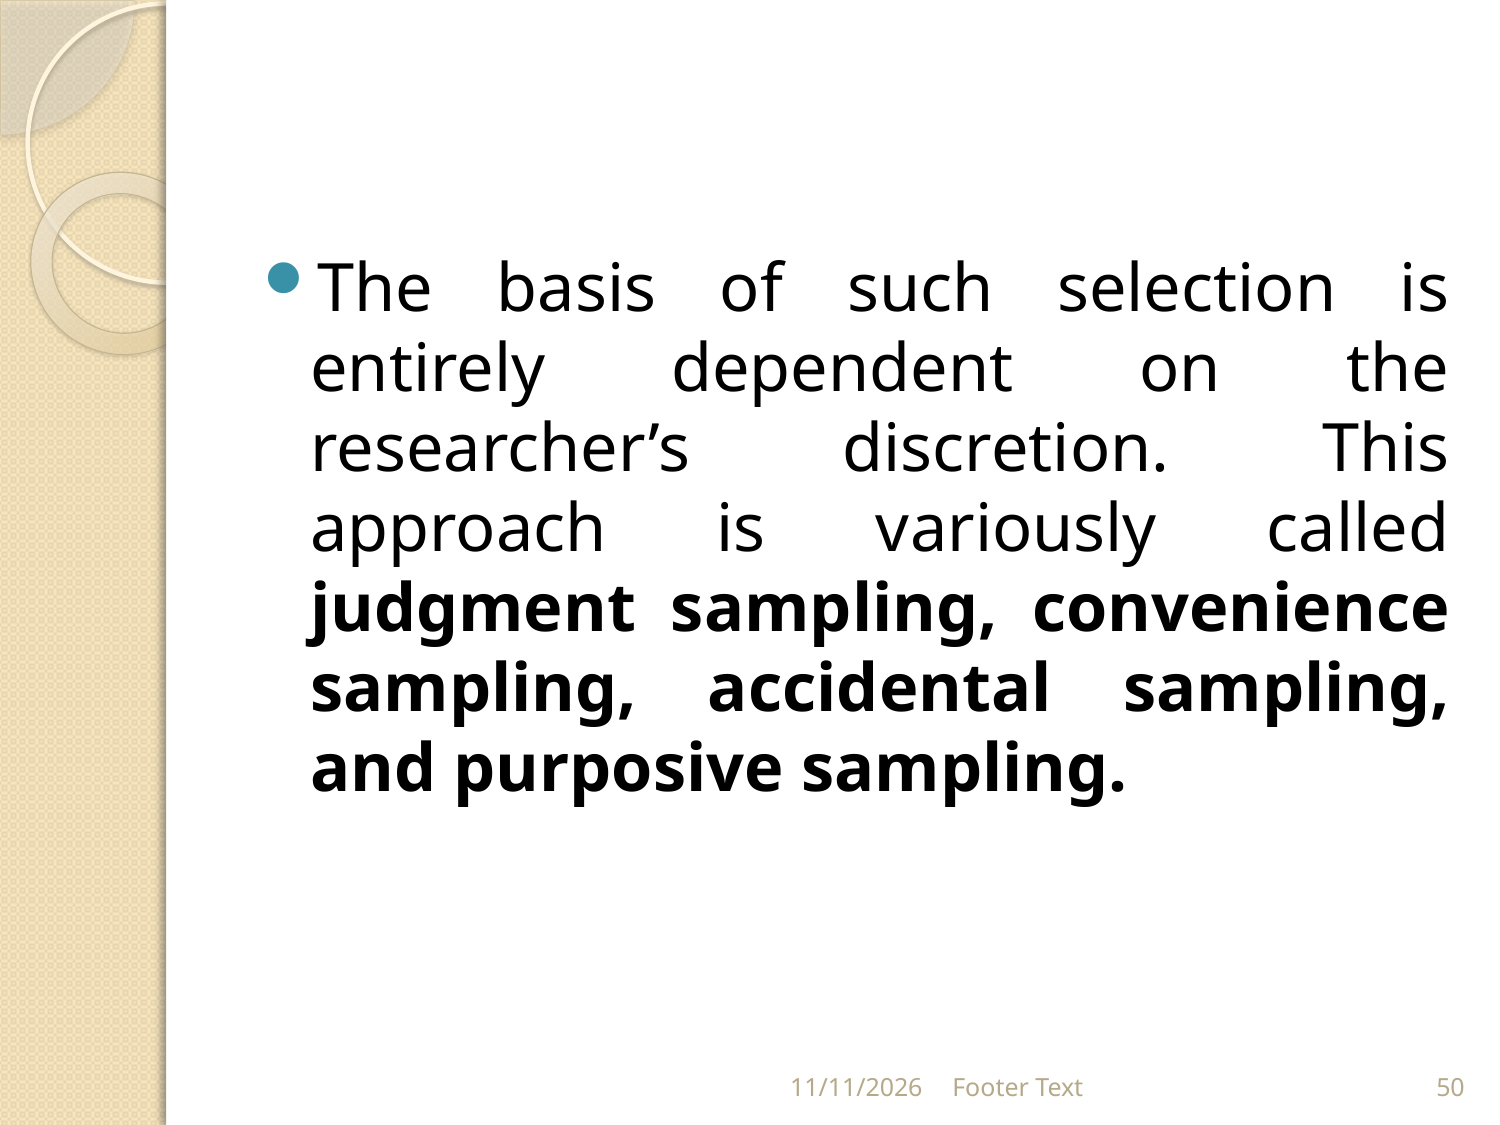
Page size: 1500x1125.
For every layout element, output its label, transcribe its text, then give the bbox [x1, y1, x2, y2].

footer Footer Text [937, 1034, 1413, 1113]
slide_number 50 [1413, 1034, 1488, 1113]
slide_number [587, 1034, 937, 1113]
list The basis of such selection is entirely dependent on the researcher’s discretion. This approach is variously called judgment sampling, convenience sampling, accidental sampling, and purposive sampling. [235, 237, 1466, 1025]
